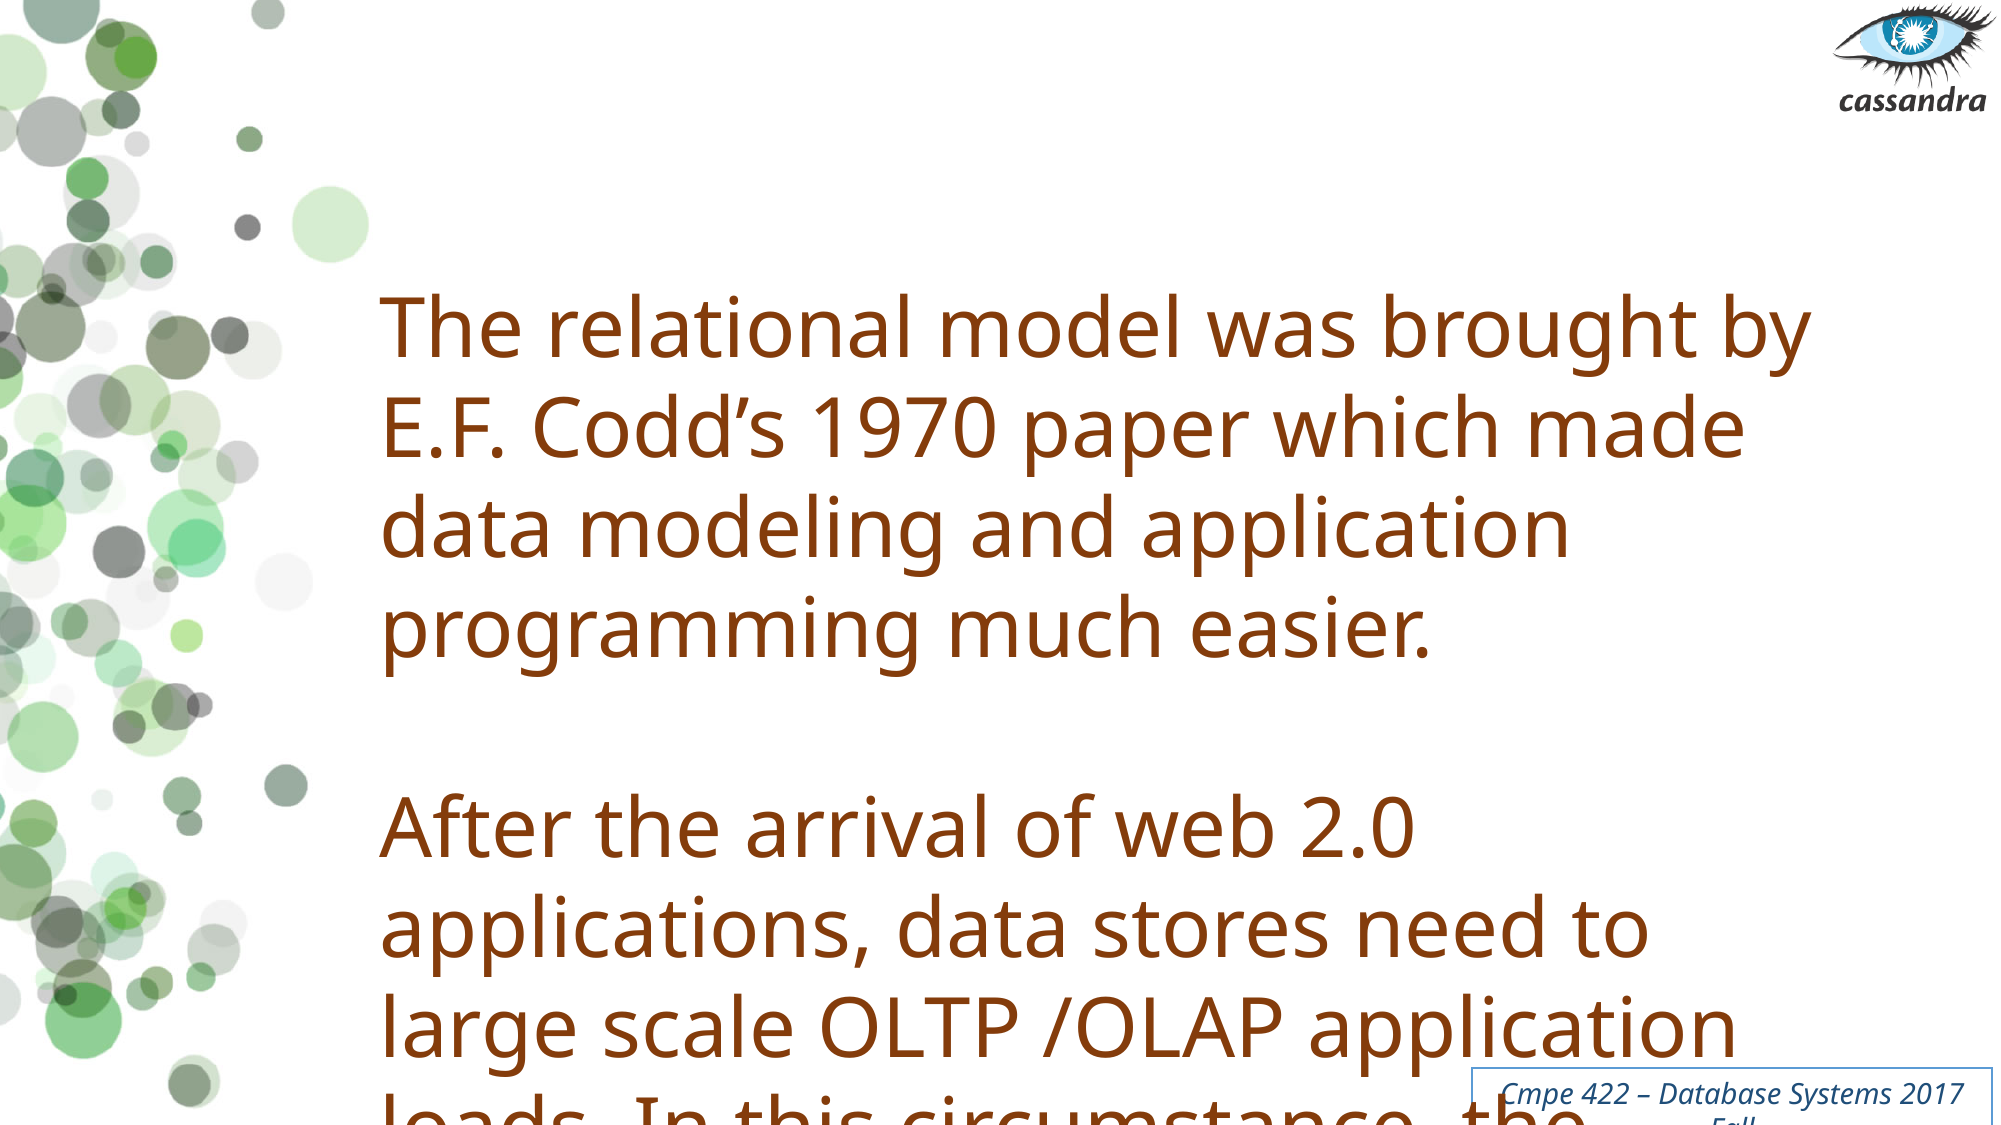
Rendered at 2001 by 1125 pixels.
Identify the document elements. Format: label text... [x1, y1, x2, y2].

picture [0, 0, 1277, 1125]
text_box The relational model was brought by E.F. Codd’s 1970 paper which made data modeling and application programming much easier. After the arrival of web 2.0 applications, data stores need to large scale OLTP /OLAP application loads. In this circumstance, the relational model does not provide good results. This is the gap which NoSQL systems attempt to fill, by providing a more scalable solution with high availability. [1277, 266, 1830, 1125]
text_box Cmpe 422 – Database Systems 2017 Fall [1830, 1067, 1993, 1125]
picture [1829, 0, 2000, 114]
